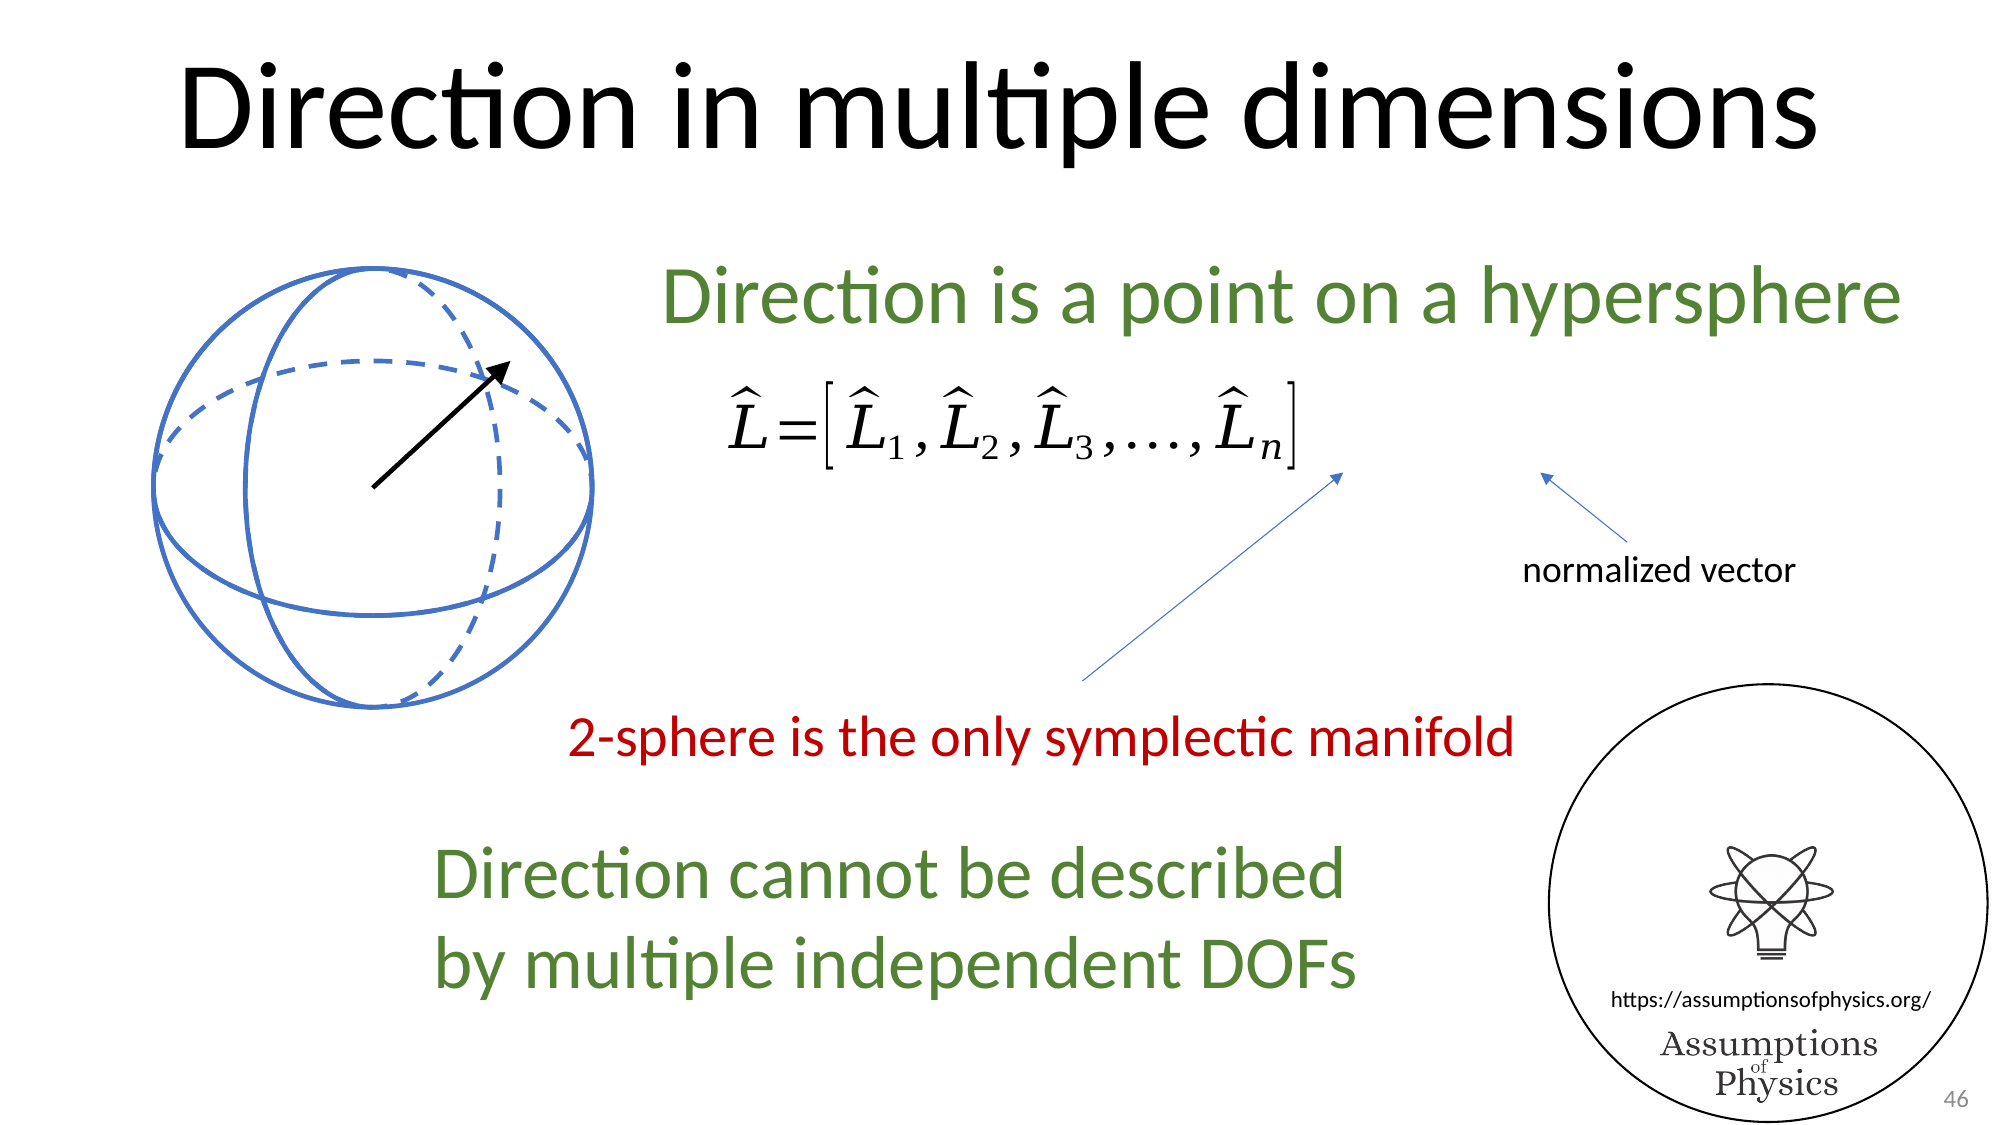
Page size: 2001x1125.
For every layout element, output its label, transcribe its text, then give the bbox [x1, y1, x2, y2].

slide_number 46 [1893, 1078, 1985, 1116]
text_box Direction is a point on a hypersphere [646, 232, 1919, 348]
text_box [153, 268, 593, 708]
text_box normalized vector [1507, 537, 1812, 598]
text_box Direction cannot be described by multiple independent DOFs [418, 816, 1374, 1011]
text_box 2-sphere is the only symplectic manifold [553, 691, 1532, 776]
picture [1660, 1029, 1877, 1103]
text_box Direction in multiple dimensions [0, 15, 2000, 181]
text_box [1082, 472, 1344, 682]
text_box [1540, 472, 1628, 543]
picture [1709, 846, 1834, 960]
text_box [372, 360, 511, 488]
